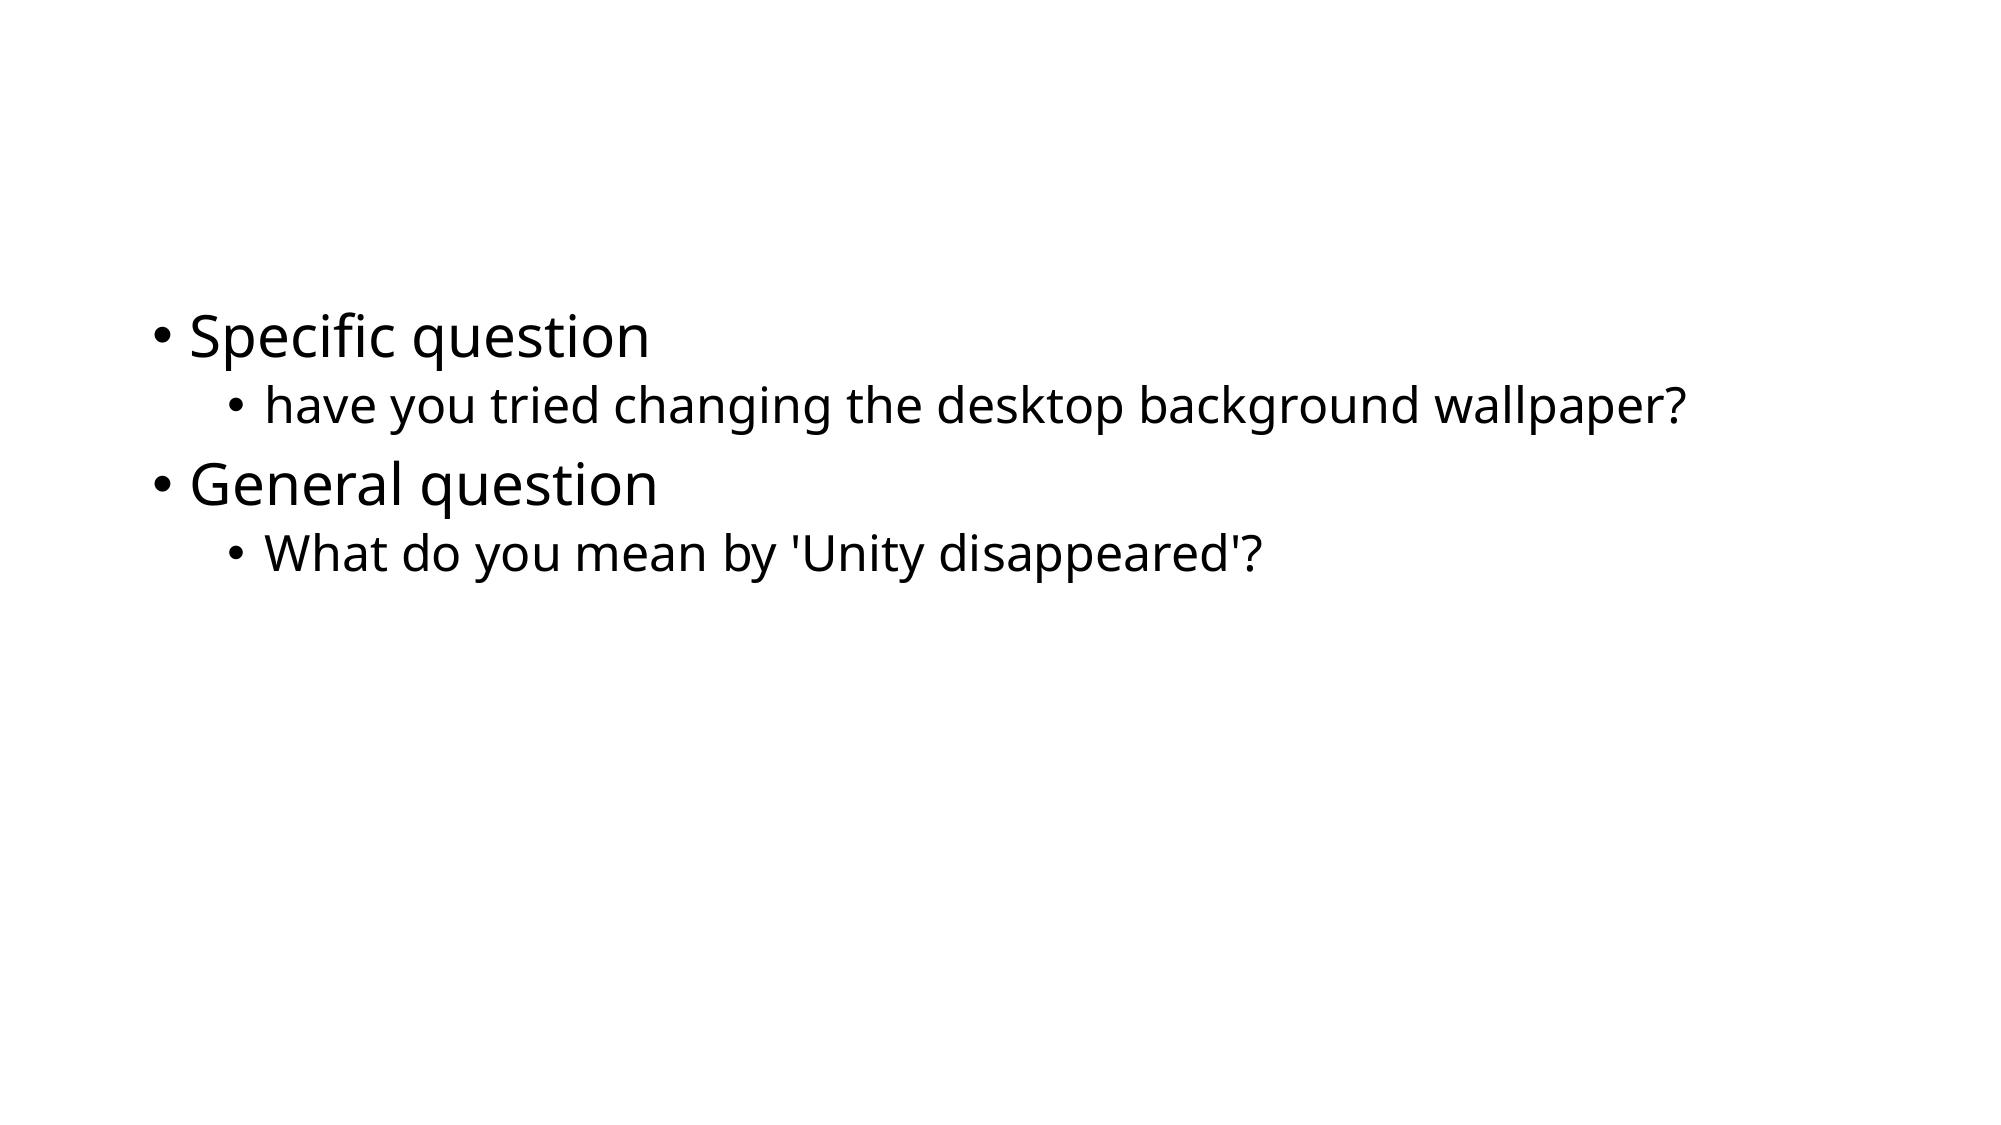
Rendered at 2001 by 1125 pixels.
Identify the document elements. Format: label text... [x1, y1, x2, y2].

list Specific question have you tried changing the desktop background wallpaper? General question What do you mean by 'Unity disappeared'? [137, 299, 1825, 634]
